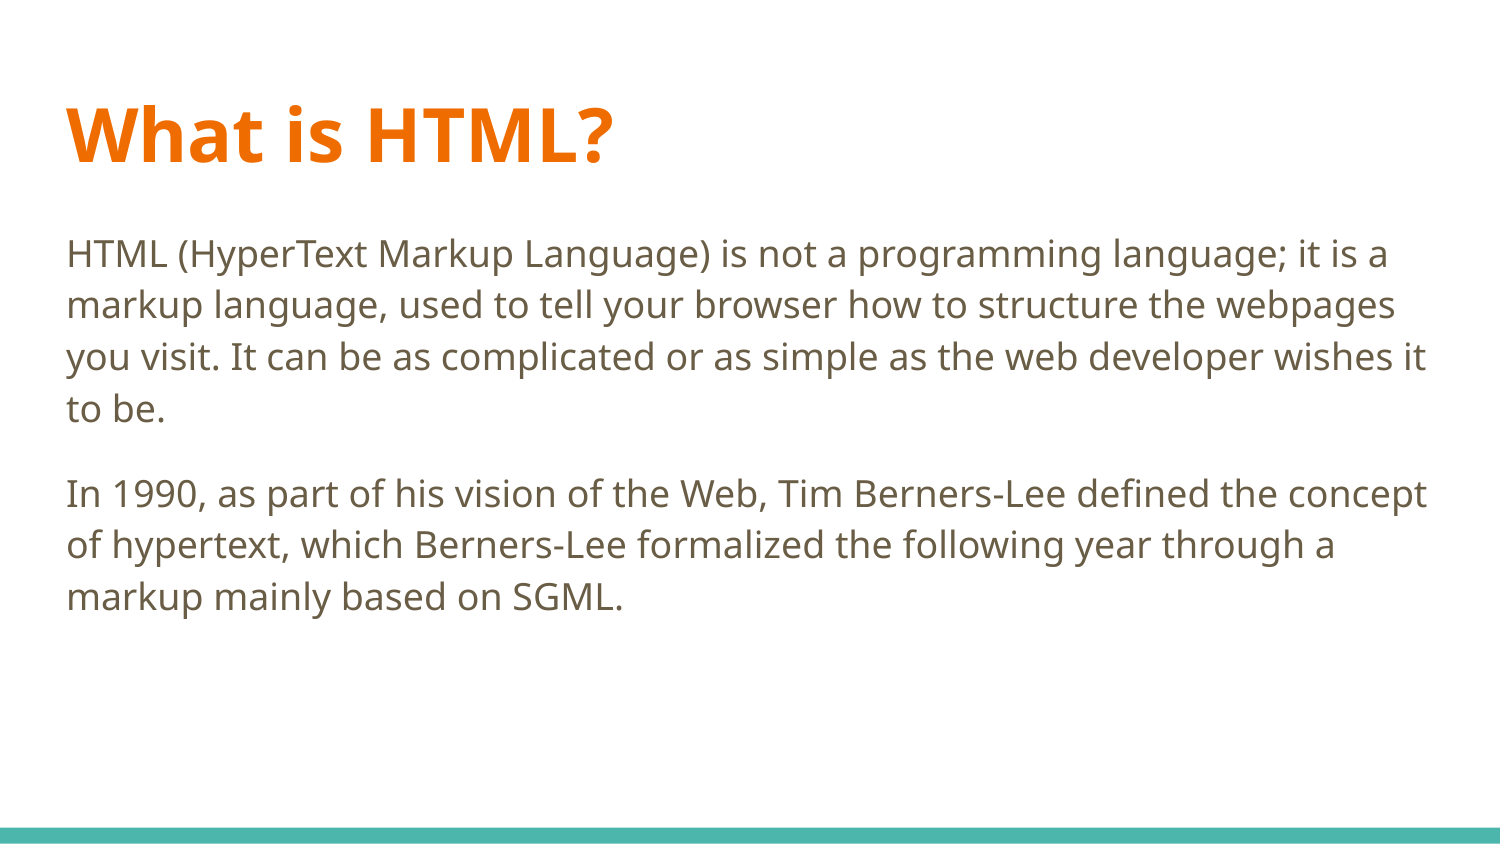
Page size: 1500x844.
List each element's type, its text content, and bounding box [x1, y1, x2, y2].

list HTML (HyperText Markup Language) is not a programming language; it is a markup language, used to tell your browser how to structure the webpages you visit. It can be as complicated or as simple as the web developer wishes it to be. In 1990, as part of his vision of the Web, Tim Berners-Lee defined the concept of hypertext, which Berners-Lee formalized the following year through a markup mainly based on SGML. [51, 207, 1449, 750]
title What is HTML? [51, 72, 1449, 189]
